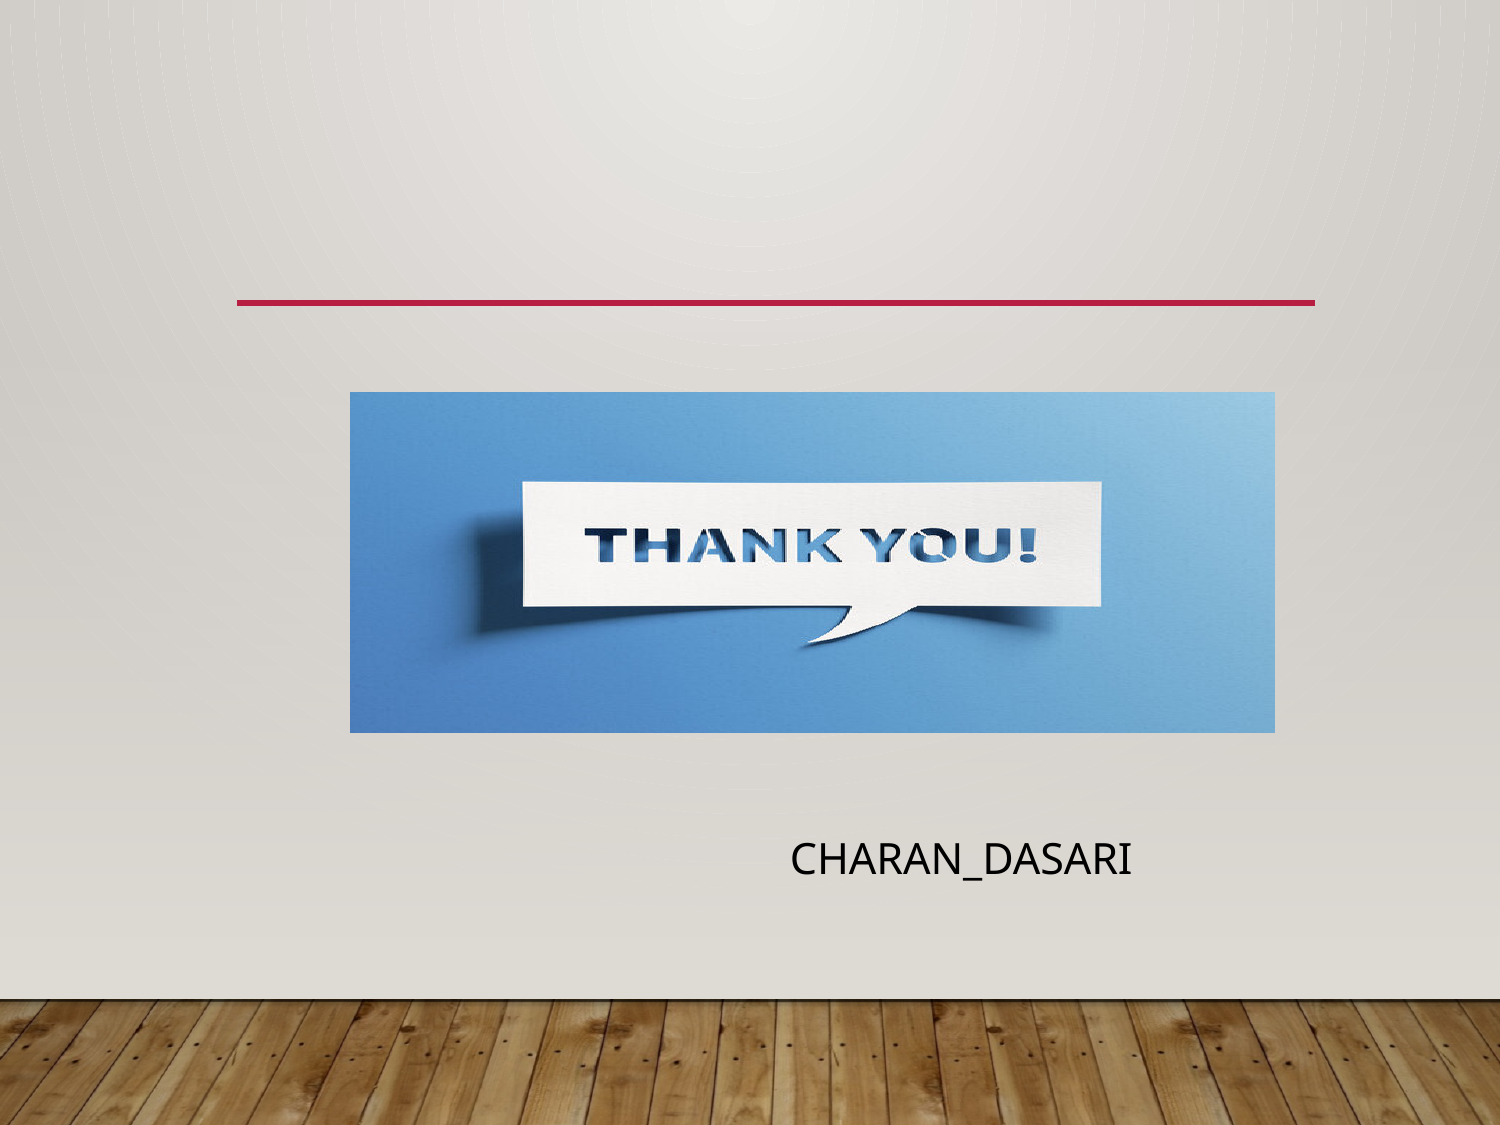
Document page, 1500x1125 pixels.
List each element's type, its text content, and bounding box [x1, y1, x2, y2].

list CHARAN_DASARI [75, 330, 1500, 897]
picture [349, 392, 1276, 733]
picture [0, 999, 1500, 1125]
